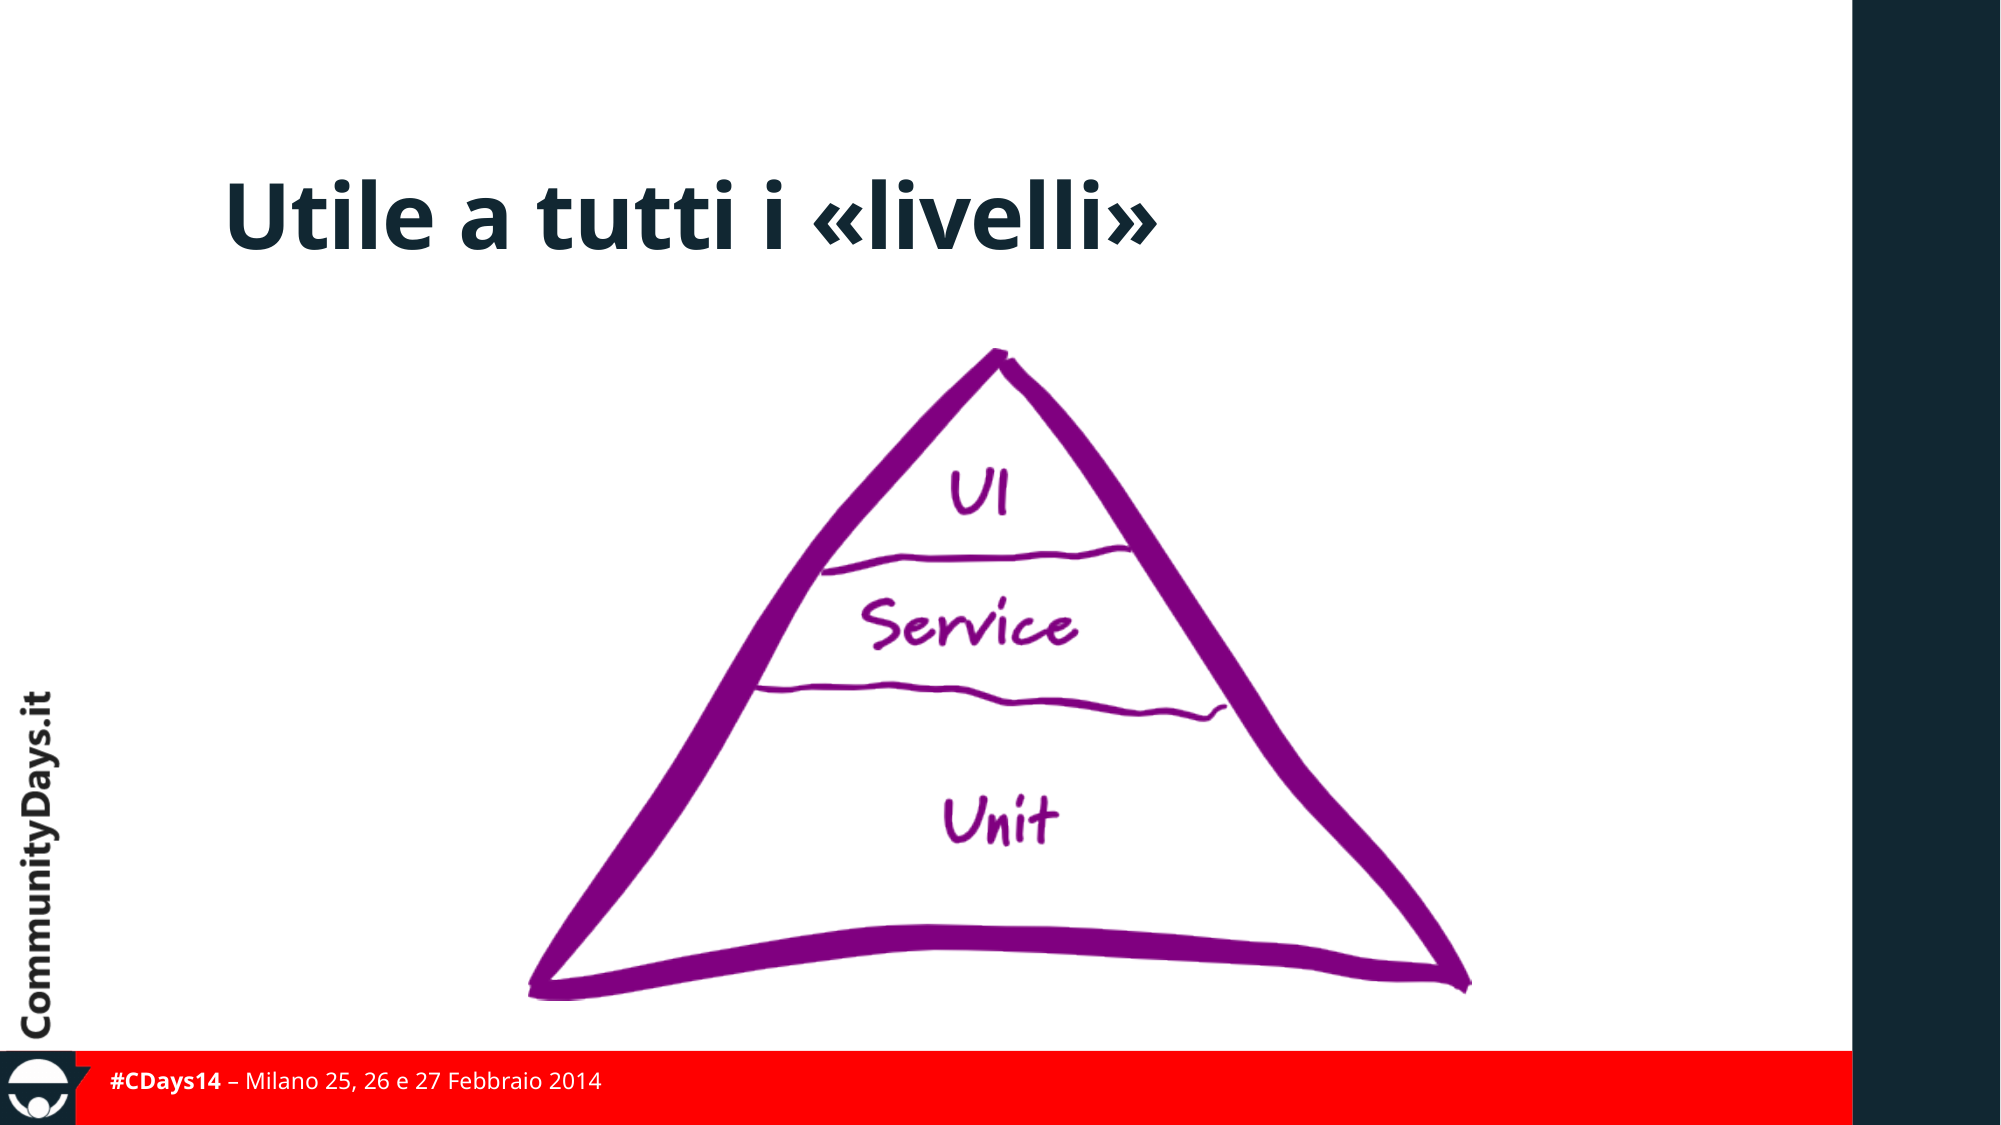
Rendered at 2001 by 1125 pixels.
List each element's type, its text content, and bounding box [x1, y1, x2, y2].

title Utile a tutti i «livelli» [206, 43, 1797, 278]
picture [0, 692, 90, 1125]
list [527, 348, 1473, 1001]
